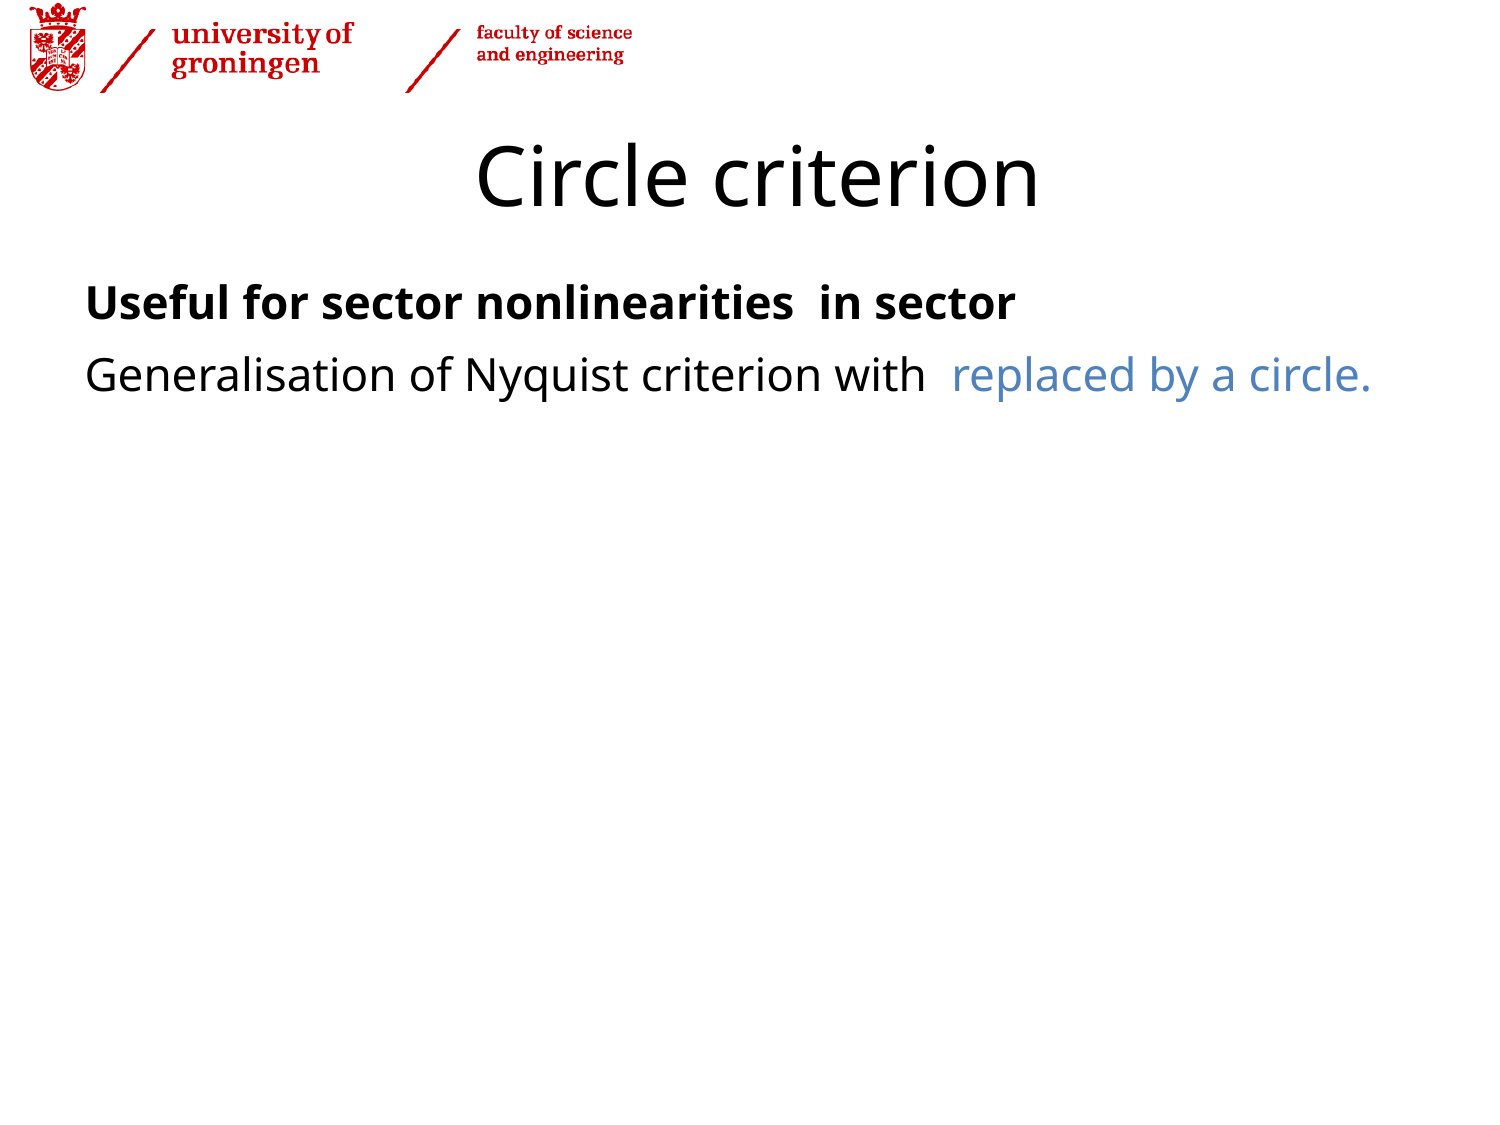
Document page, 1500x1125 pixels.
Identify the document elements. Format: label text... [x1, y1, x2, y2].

text_box Circle criterion [17, 78, 1500, 268]
text_box [94, 267, 1388, 533]
picture [29, 2, 632, 78]
